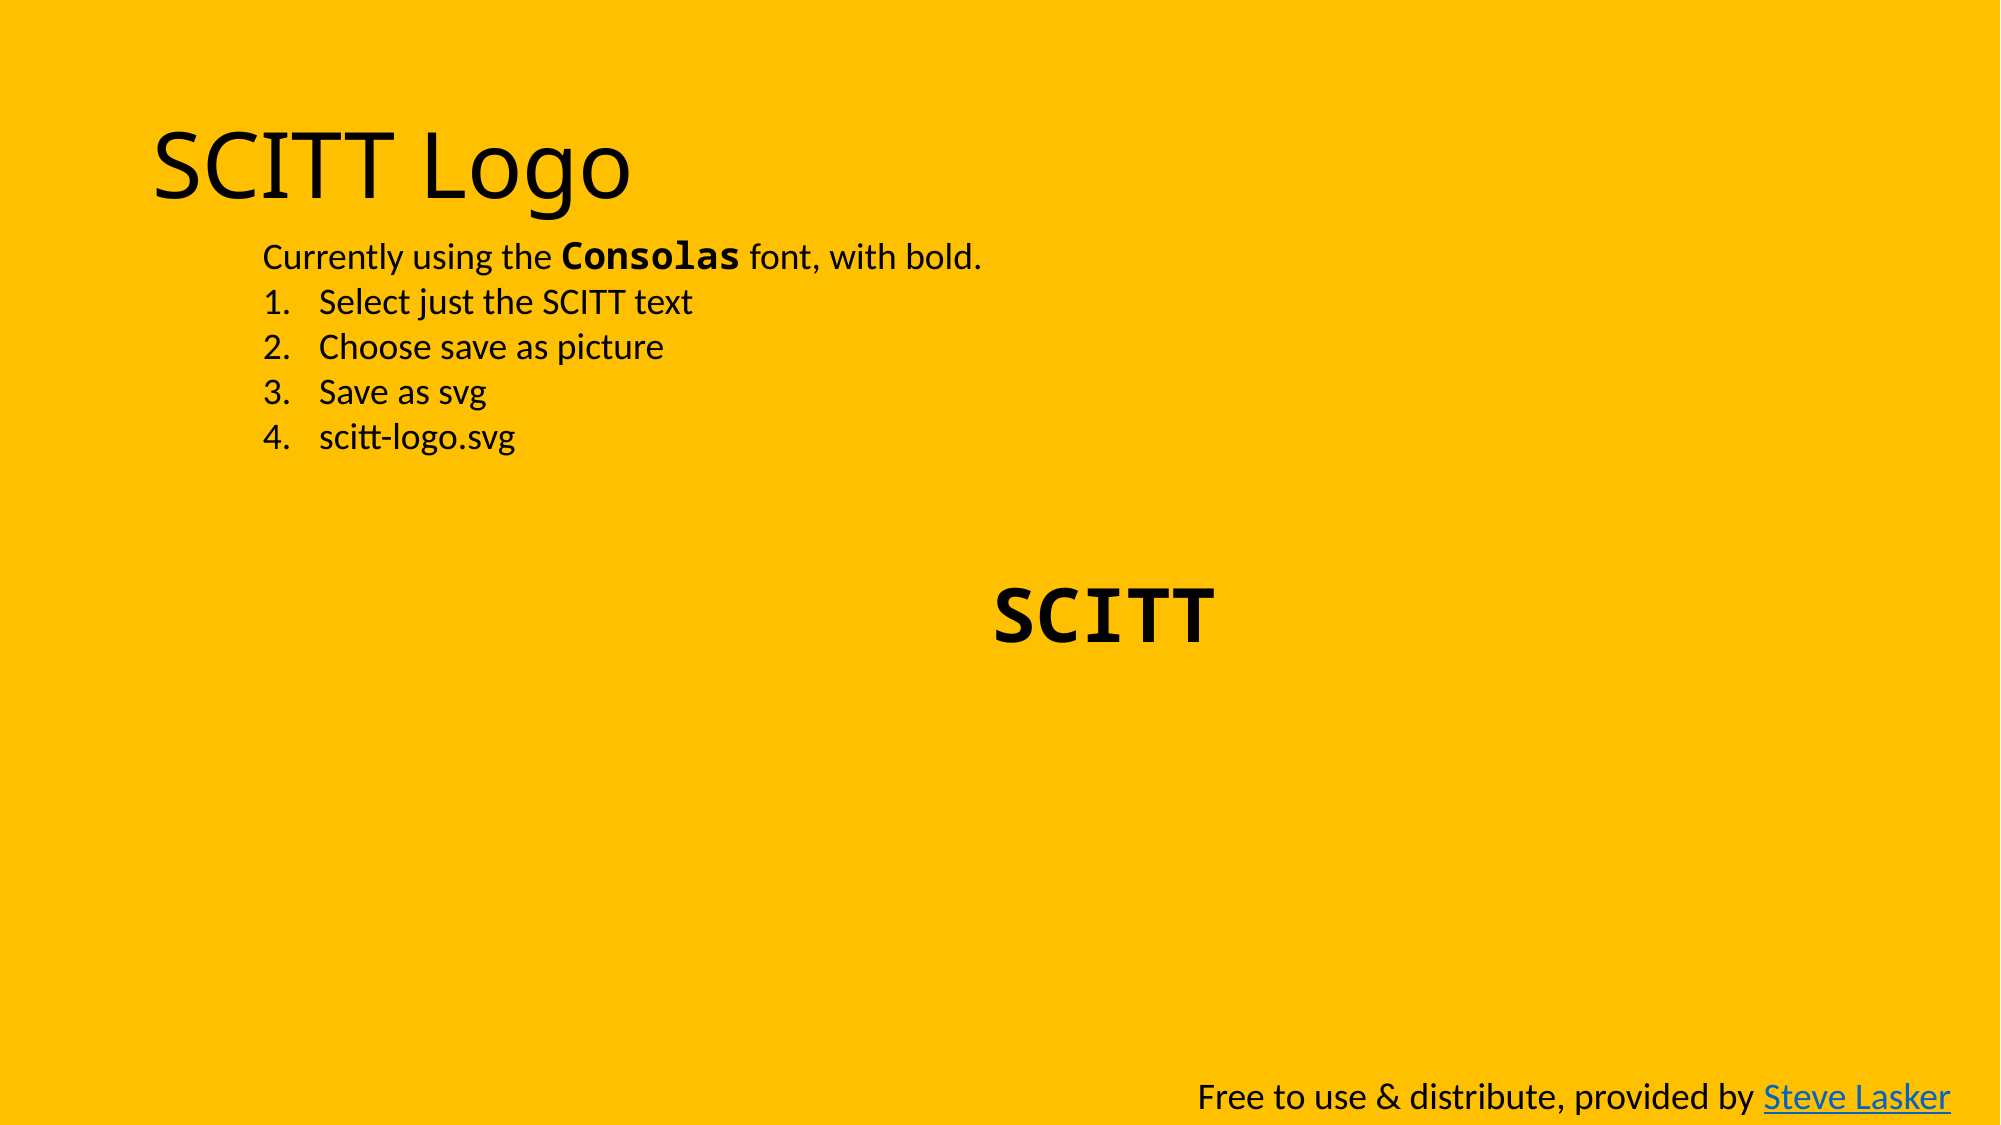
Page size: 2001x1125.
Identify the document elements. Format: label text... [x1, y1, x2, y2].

text_box Free to use & distribute, provided by Steve Lasker [1183, 1064, 1967, 1125]
title SCITT Logo [137, 59, 1863, 278]
text_box SCITT [991, 567, 1217, 658]
text_box Currently using the Consolas font, with bold. Select just the SCITT text Choose save as picture Save as svg scitt-logo.svg [248, 224, 998, 464]
